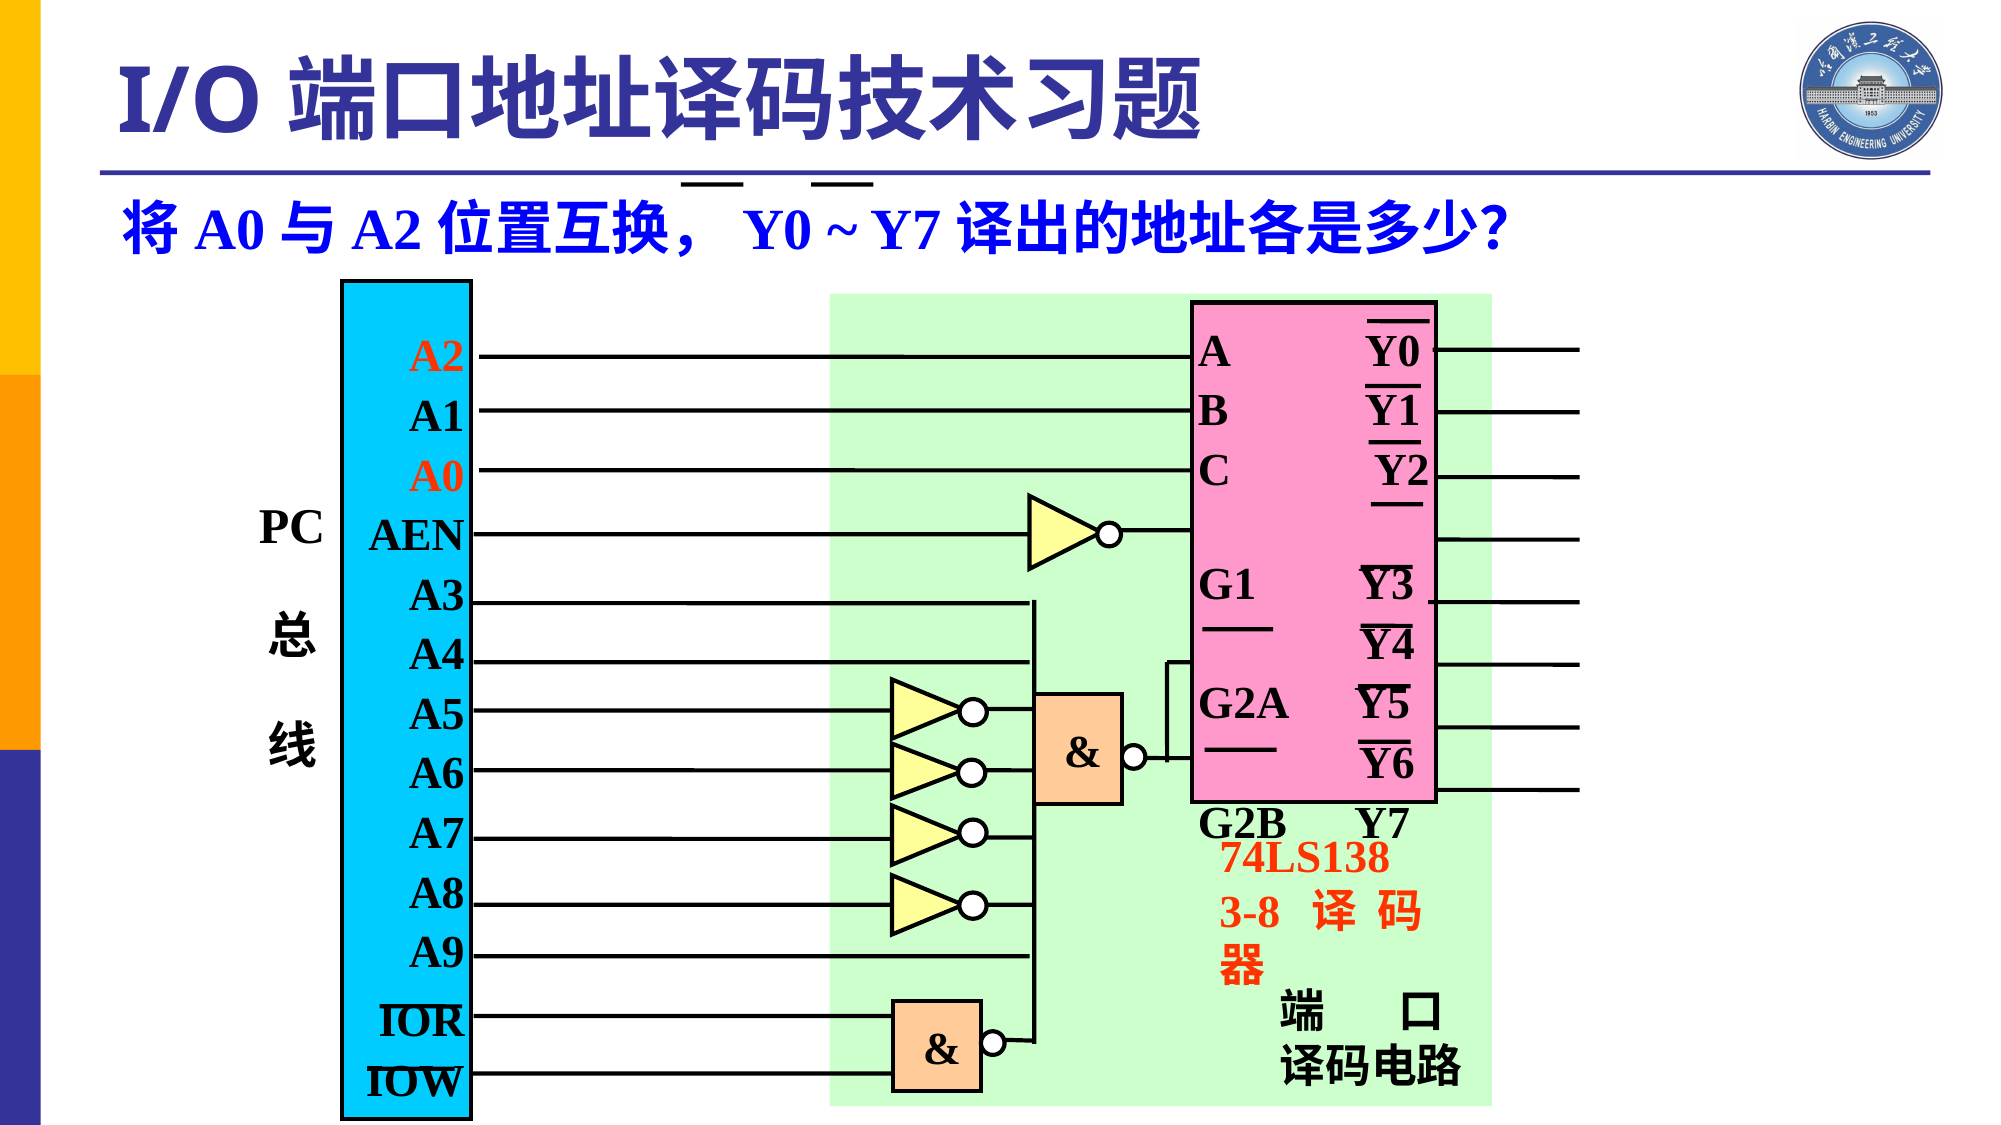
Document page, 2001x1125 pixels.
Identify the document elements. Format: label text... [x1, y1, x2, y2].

text_box [267, 196, 1455, 326]
text_box [892, 805, 959, 865]
text_box & [1034, 693, 1122, 804]
picture [1538, 9, 1979, 165]
text_box [829, 603, 1492, 1107]
text_box PC 总 线 [254, 493, 330, 832]
text_box 端 口 译码电路 [1279, 981, 1492, 1086]
text_box [1097, 522, 1121, 547]
text_box [1122, 745, 1146, 769]
text_box [829, 411, 1192, 470]
text_box [892, 679, 960, 739]
text_box [891, 743, 958, 799]
text_box 74LS138 3-8译码器 [1204, 818, 1438, 984]
text_box [1436, 293, 1492, 349]
text_box [980, 1031, 1005, 1055]
text_box [959, 819, 987, 846]
text_box [959, 699, 987, 726]
text_box [829, 326, 1192, 356]
text_box [1029, 495, 1097, 569]
text_box [959, 892, 987, 919]
text_box [829, 471, 1192, 534]
text_box [829, 357, 1192, 410]
text_box A Y0 B Y1 C Y2 G1 Y3 Y4 G2A Y5 Y6 G2B Y7 [1192, 326, 1436, 803]
title 将A0与A2位置互换，Y0 ~ Y7译出的地址各是多少？ [106, 160, 1595, 291]
text_box I/O端口地址译码技术习题 [102, 30, 1590, 161]
text_box A2 A1 A0 AEN A3 A4 A5 A6 A7 A8 A9 IOR IOW [329, 326, 480, 1113]
text_box [342, 1113, 472, 1119]
text_box [892, 875, 959, 935]
text_box [957, 759, 986, 786]
text_box & [893, 1000, 981, 1092]
text_box [829, 531, 1192, 758]
text_box [1436, 350, 1492, 602]
